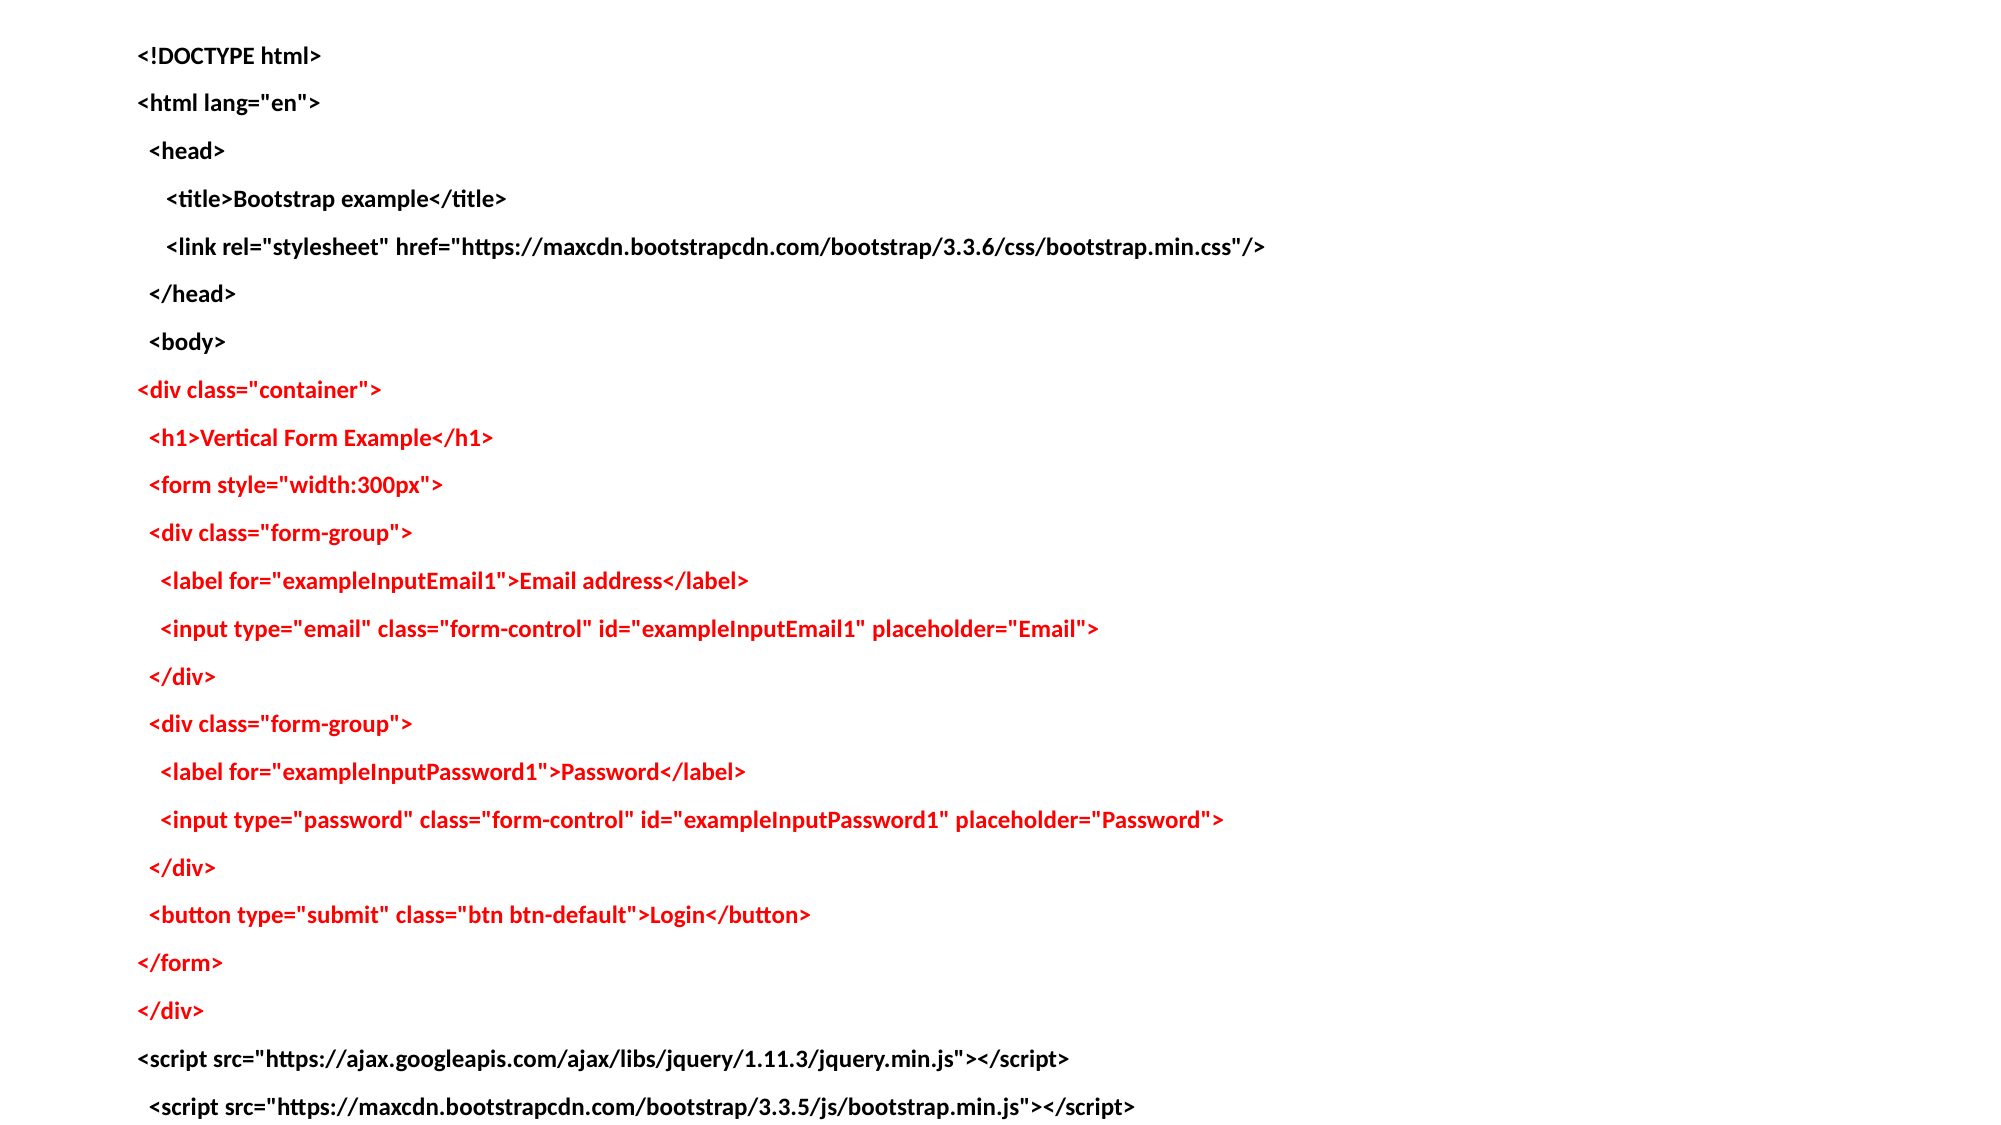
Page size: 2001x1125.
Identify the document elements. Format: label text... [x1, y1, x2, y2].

list <!DOCTYPE html> <html lang="en"> <head> <title>Bootstrap example</title> <link rel="stylesheet" href="https://maxcdn.bootstrapcdn.com/bootstrap/3.3.6/css/bootstrap.min.css"/> </head> <body> <div class="container"> <h1>Vertical Form Example</h1> <form style="width:300px"> <div class="form-group"> <label for="exampleInputEmail1">Email address</label> <input type="email" class="form-control" id="exampleInputEmail1" placeholder="Email"> </div> <div class="form-group"> <label for="exampleInputPassword1">Password</label> <input type="password" class="form-control" id="exampleInputPassword1" placeholder="Password"> </div> <button type="submit" class="btn btn-default">Login</button> </form> </div> <script src="https://ajax.googleapis.com/ajax/libs/jquery/1.11.3/jquery.min.js"></script> <script src="https://maxcdn.bootstrapcdn.com/bootstrap/3.3.5/js/bootstrap.min.js"></script> </body> </html> [122, 35, 1913, 1090]
